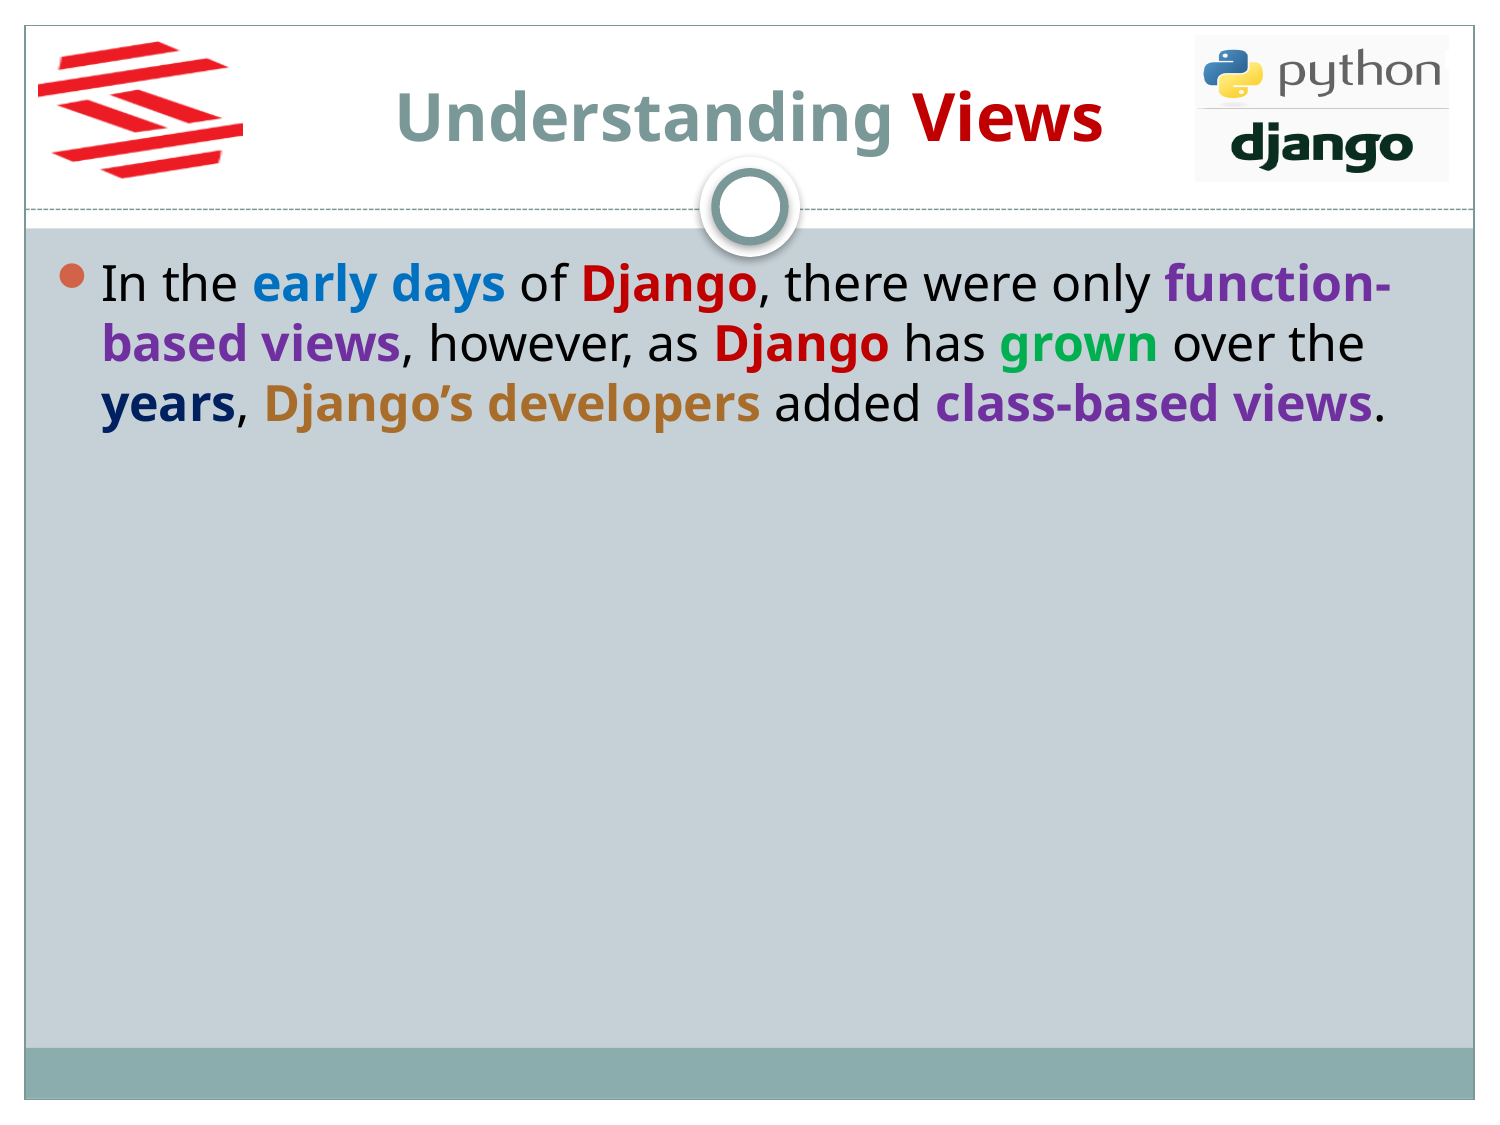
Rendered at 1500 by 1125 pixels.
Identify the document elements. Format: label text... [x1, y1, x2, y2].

list In the early days of Django, there were only function-based views, however, as Django has grown over the years, Django’s developers added class-based views. [41, 243, 1471, 1125]
picture [37, 40, 243, 185]
title Understanding Views [237, 37, 1190, 162]
picture [1195, 34, 1449, 183]
